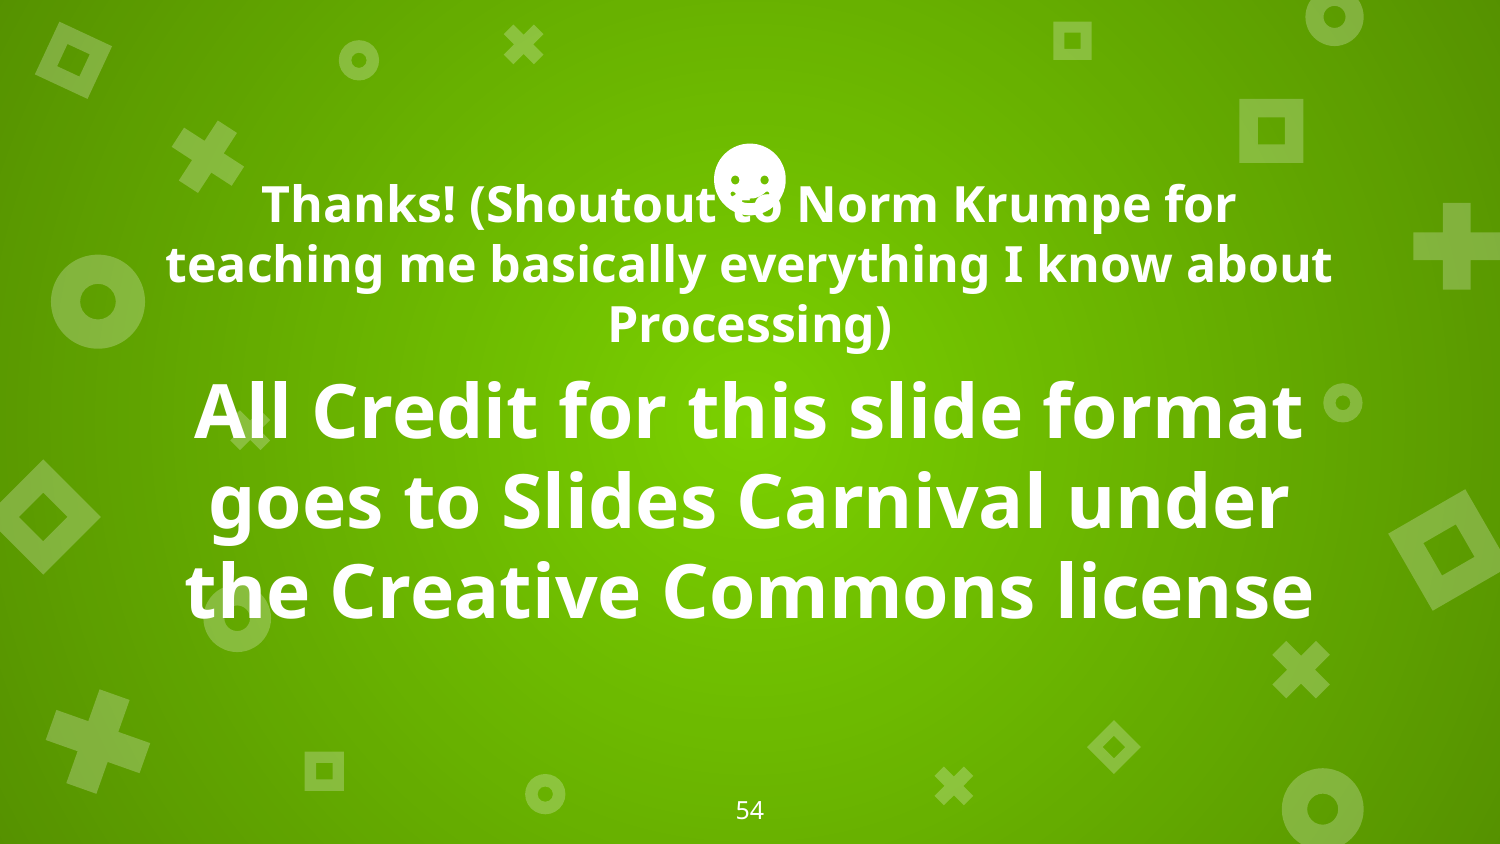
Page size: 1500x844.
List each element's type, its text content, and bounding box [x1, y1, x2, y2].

subtitle All Credit for this slide format goes to Slides Carnival under the Creative Commons license [148, 348, 1352, 786]
title Thanks! (Shoutout to Norm Krumpe for teaching me basically everything I know about Processing) [148, 182, 1352, 344]
text_box [714, 143, 786, 216]
slide_number ‹#› [705, 779, 795, 844]
